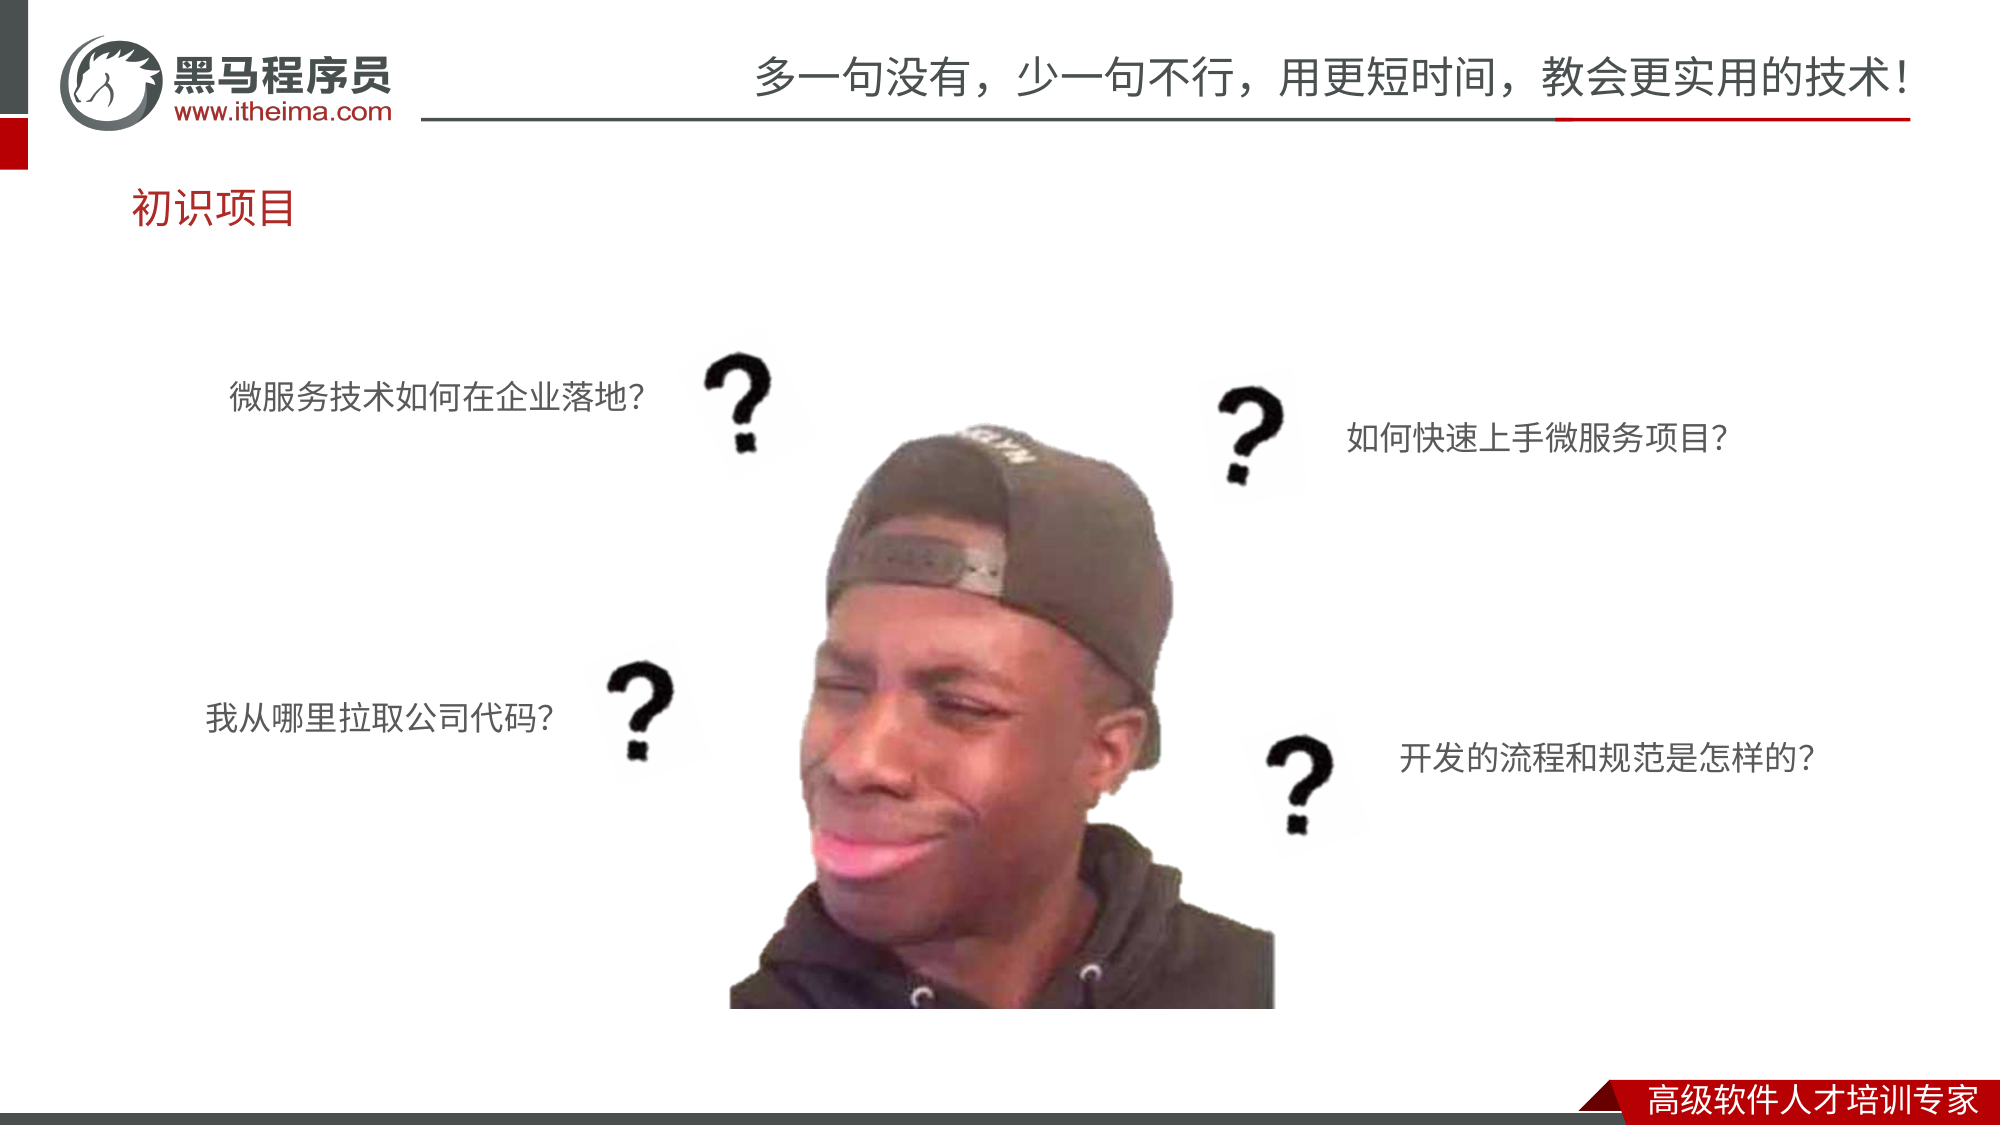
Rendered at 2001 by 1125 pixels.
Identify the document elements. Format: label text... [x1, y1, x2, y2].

text_box 微服务技术如何在企业落地？ [214, 368, 677, 424]
picture [14, 0, 453, 179]
title 初识项目 [116, 164, 1872, 250]
text_box 我从哪里拉取公司代码？ [190, 689, 586, 745]
text_box 如何快速上手微服务项目？ [1331, 409, 1760, 464]
text_box 开发的流程和规范是怎样的？ [1384, 729, 1847, 785]
picture [584, 326, 1370, 1009]
